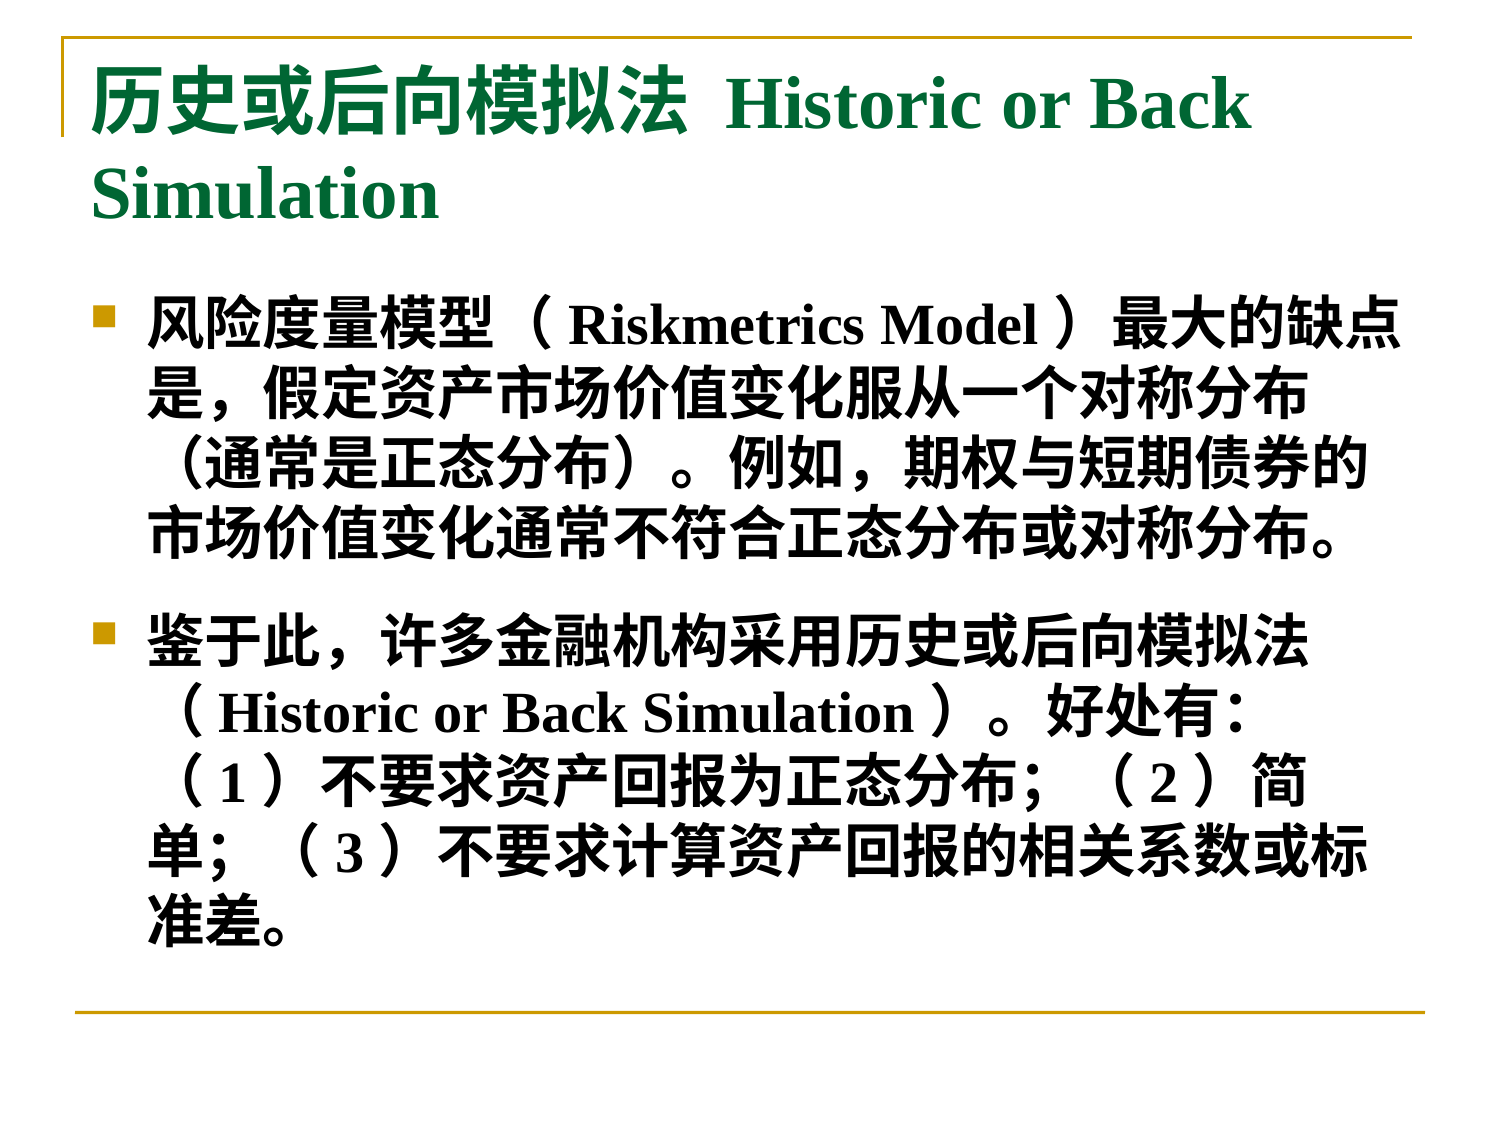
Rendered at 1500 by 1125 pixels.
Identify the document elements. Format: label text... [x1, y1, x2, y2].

list 风险度量模型（Riskmetrics Model）最大的缺点是，假定资产市场价值变化服从一个对称分布（通常是正态分布）。例如，期权与短期债券的市场价值变化通常不符合正态分布或对称分布。 鉴于此，许多金融机构采用历史或后向模拟法 （Historic or Back Simulation）。好处有：（1）不要求资产回报为正态分布；（2）简单；（3）不要求计算资产回报的相关系数或标准差。 [74, 278, 1426, 1006]
title 历史或后向模拟法 Historic or Back Simulation [74, 45, 1426, 268]
